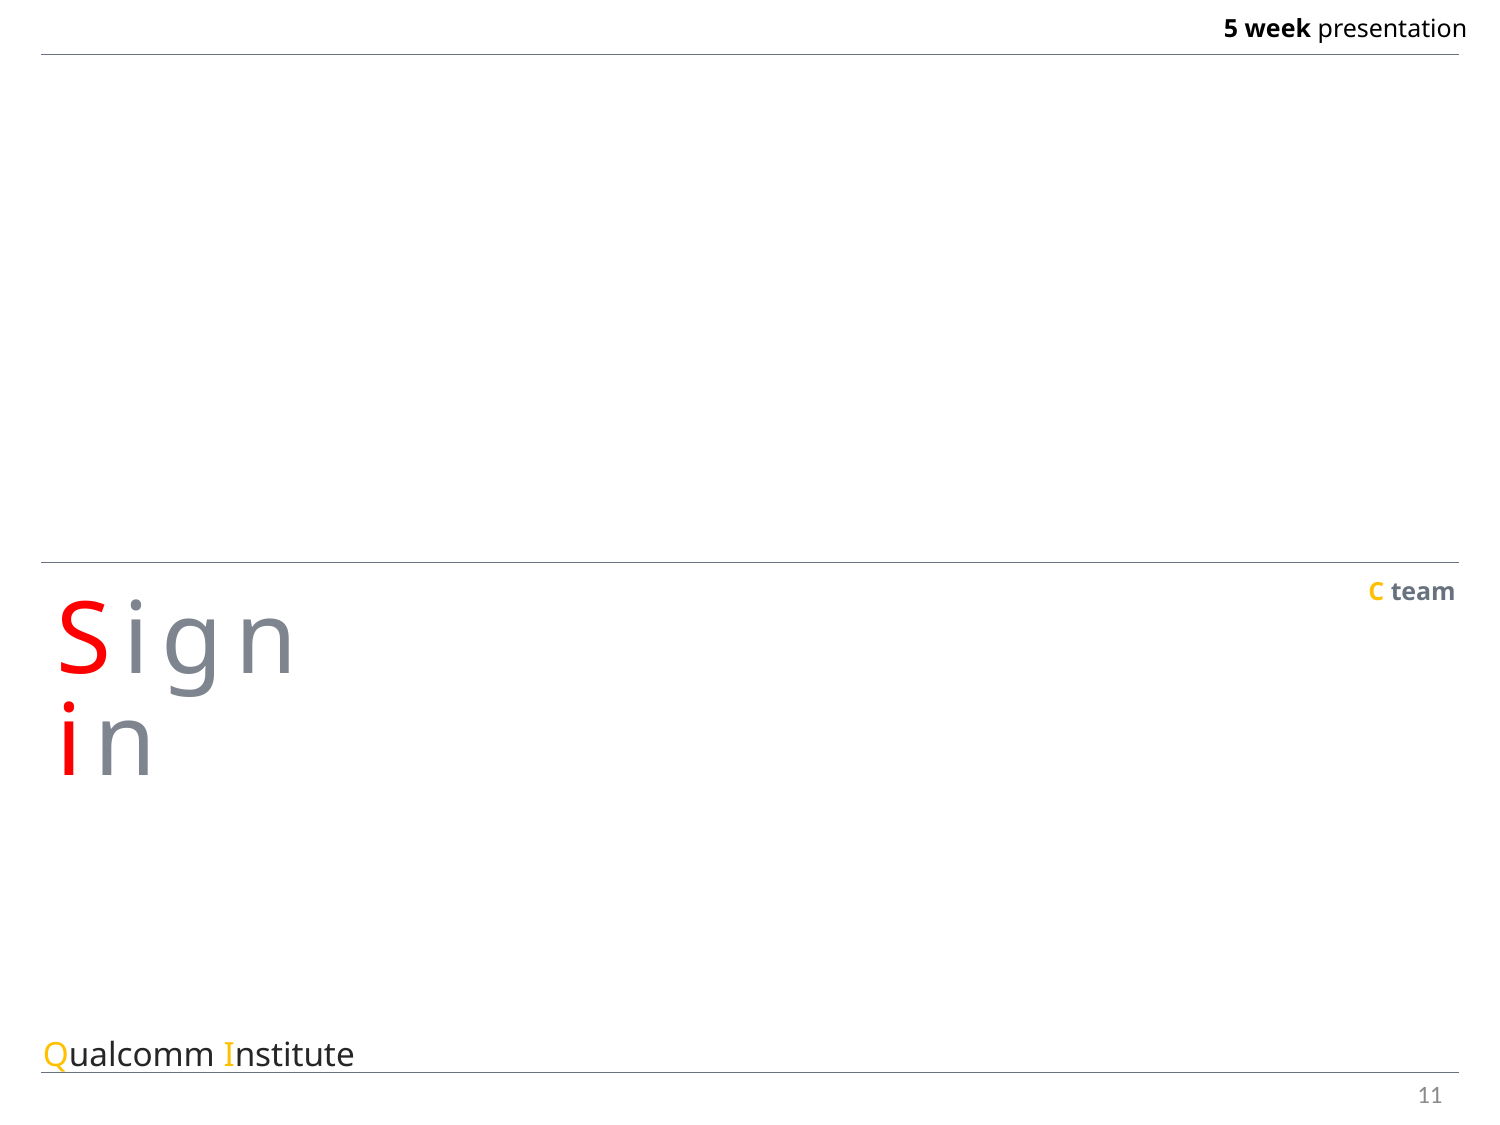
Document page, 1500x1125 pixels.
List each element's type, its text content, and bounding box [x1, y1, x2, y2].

text_box Sign in [41, 585, 1209, 804]
slide_number 11 [1120, 1063, 1458, 1124]
